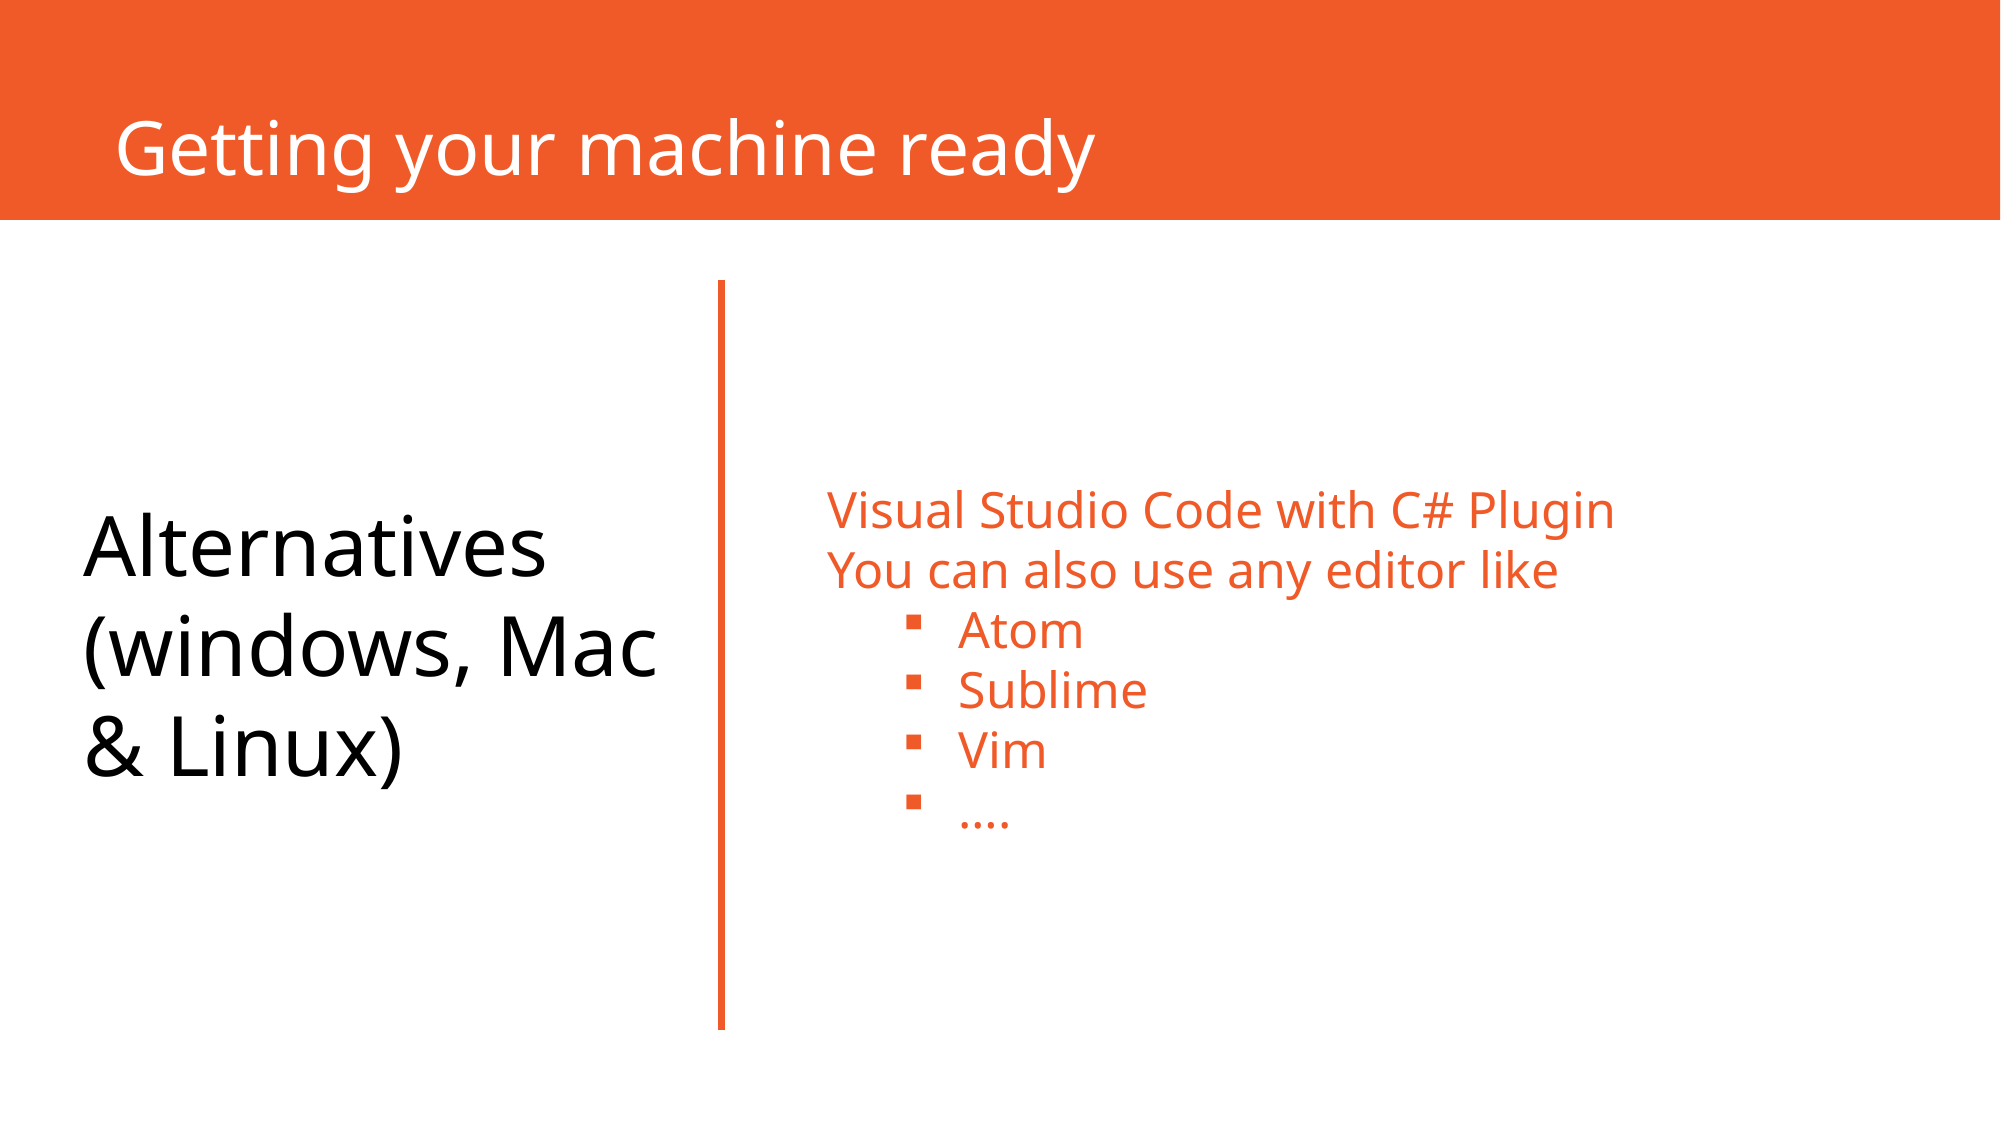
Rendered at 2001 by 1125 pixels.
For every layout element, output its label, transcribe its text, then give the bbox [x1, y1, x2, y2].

title Getting your machine ready [99, 0, 1863, 199]
text_box Alternatives (windows, Mac & Linux) [68, 485, 696, 801]
text_box Visual Studio Code with C# Plugin You can also use any editor like Atom Sublime Vim …. [812, 280, 1873, 1037]
